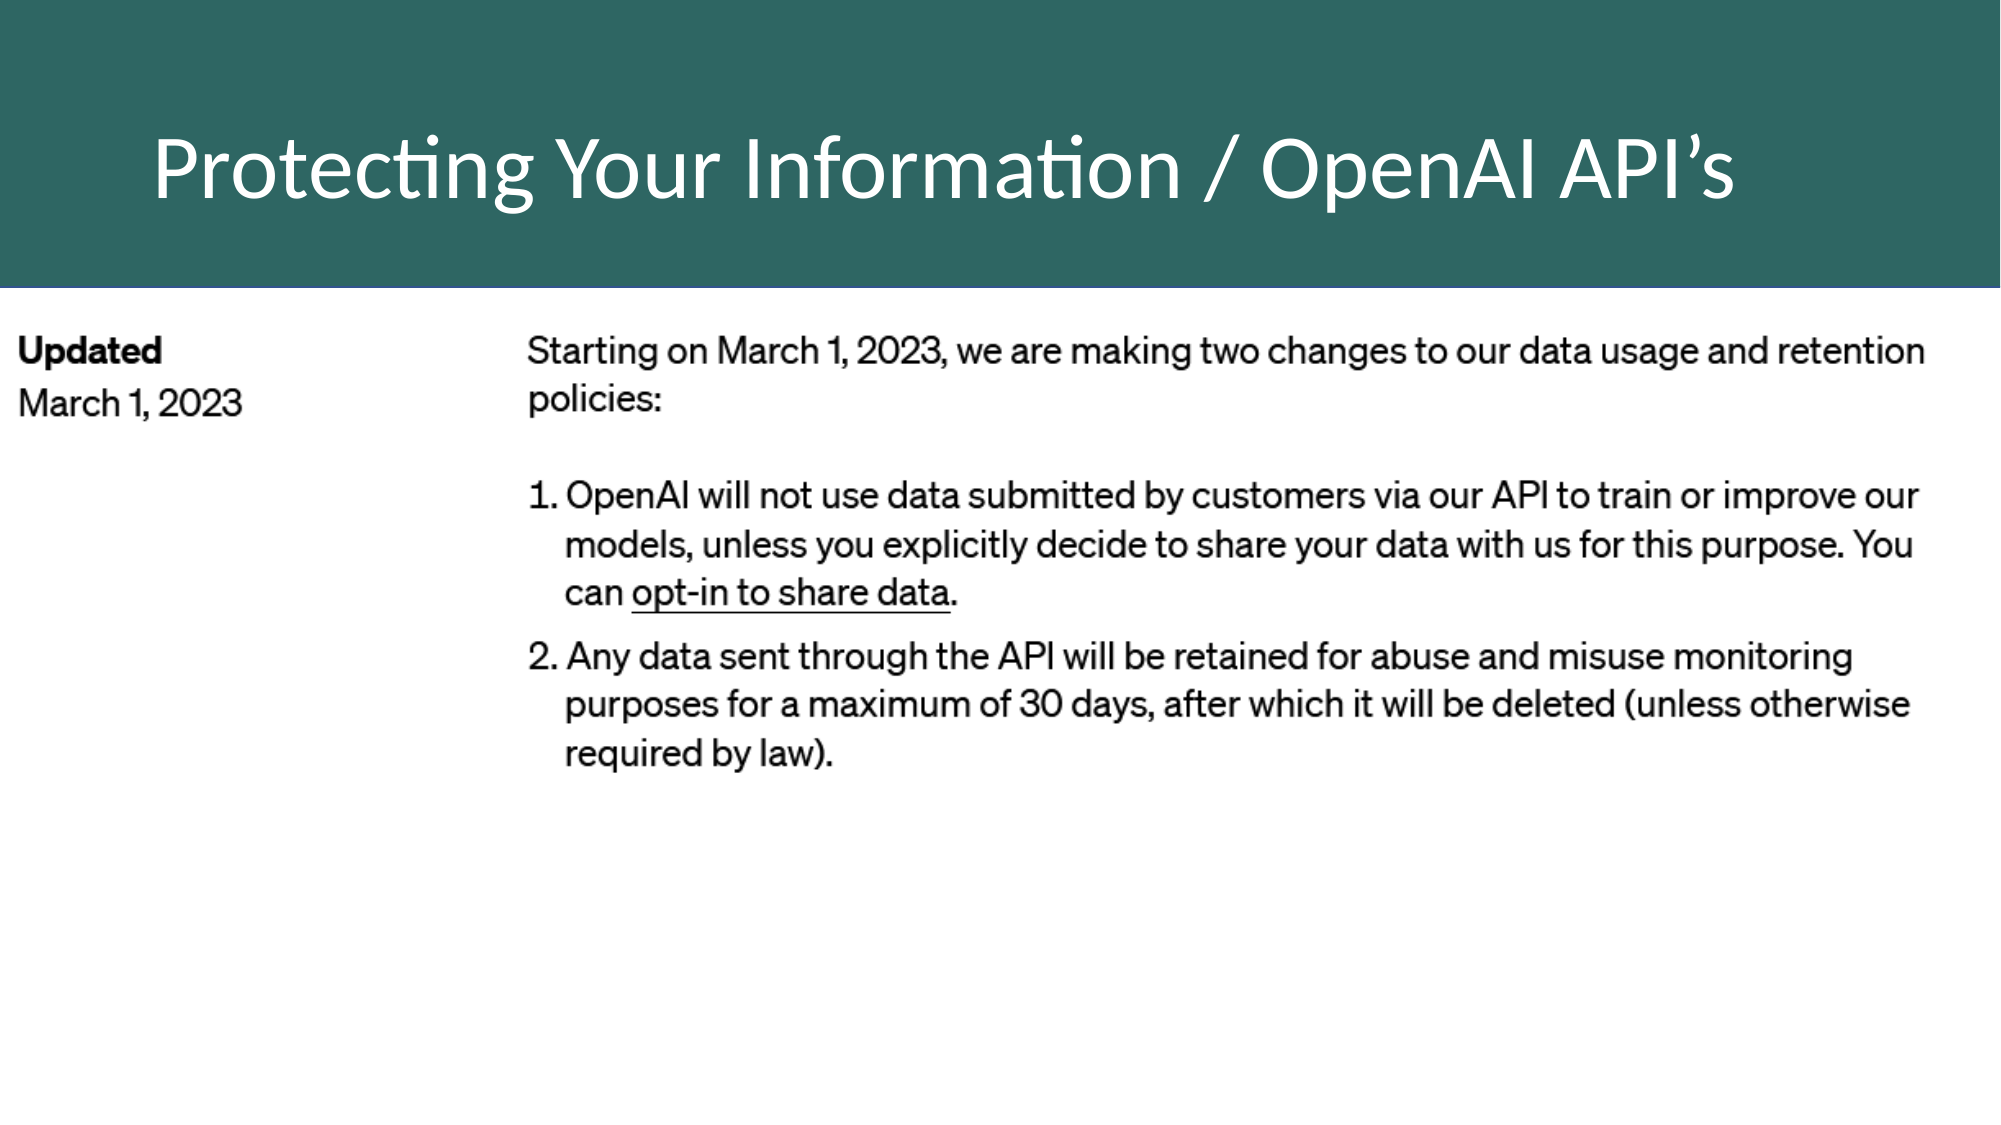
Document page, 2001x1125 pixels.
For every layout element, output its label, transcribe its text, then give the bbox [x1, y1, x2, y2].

title Protecting Your Information / OpenAI API’s [137, 59, 1863, 278]
picture [13, 318, 1977, 819]
